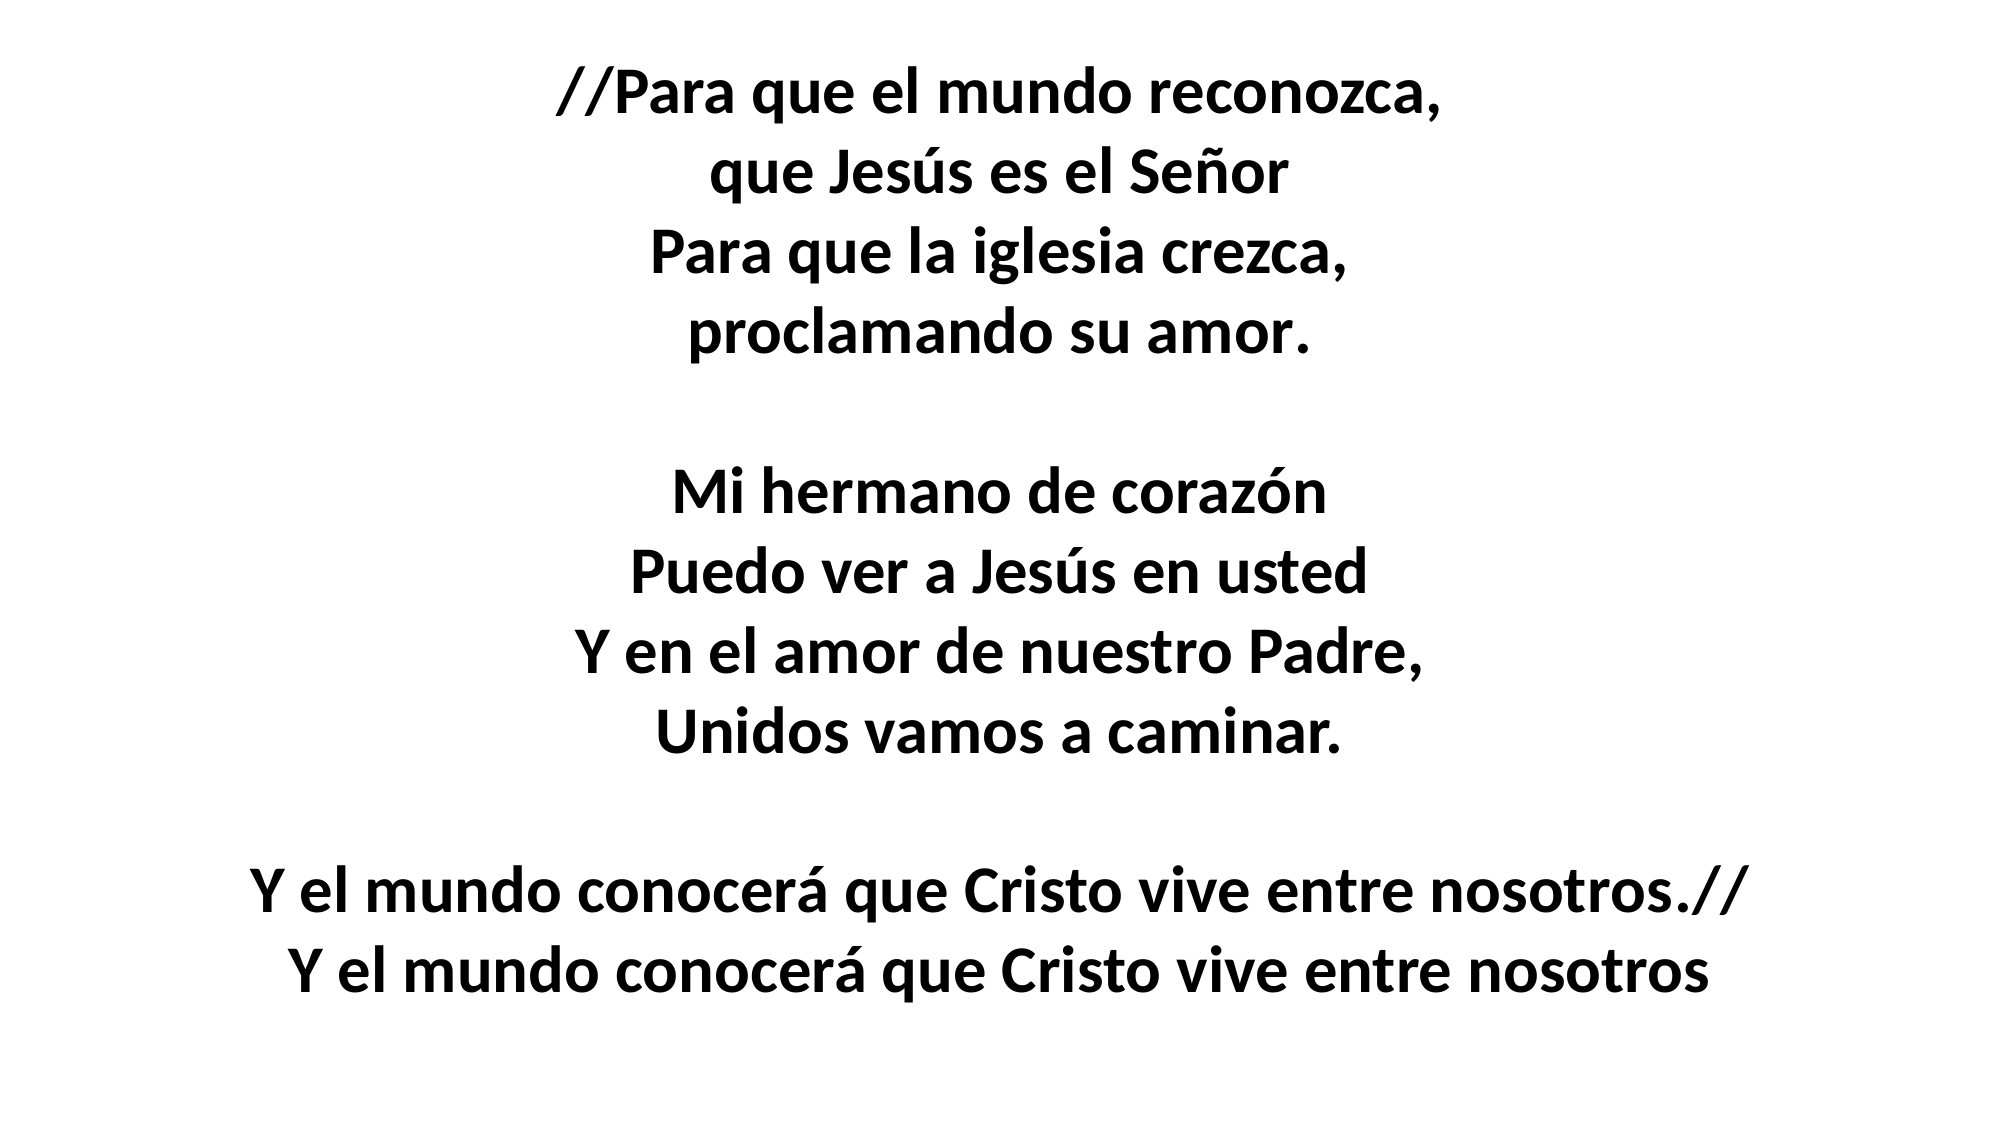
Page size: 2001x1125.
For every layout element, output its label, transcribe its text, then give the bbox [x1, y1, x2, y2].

text_box //Para que el mundo reconozca, que Jesús es el Señor Para que la iglesia crezca, proclamando su amor. Mi hermano de corazón Puedo ver a Jesús en usted Y en el amor de nuestro Padre, Unidos vamos a caminar. Y el mundo conocerá que Cristo vive entre nosotros.// Y el mundo conocerá que Cristo vive entre nosotros [0, 39, 2000, 1014]
